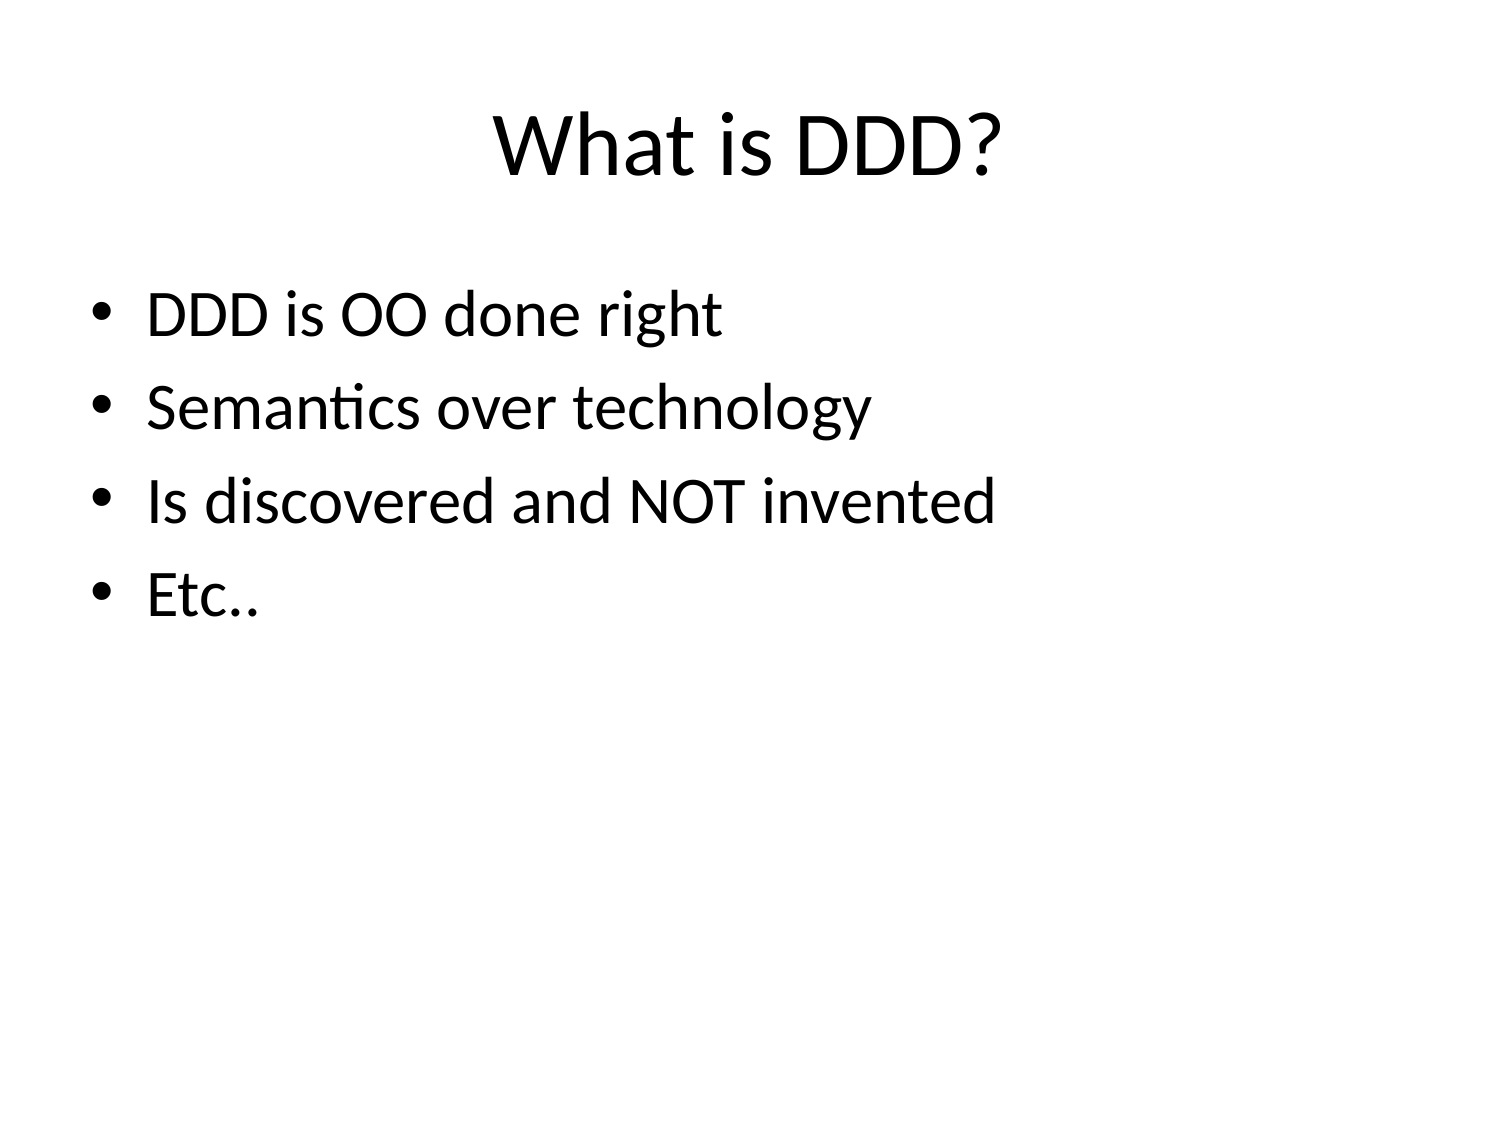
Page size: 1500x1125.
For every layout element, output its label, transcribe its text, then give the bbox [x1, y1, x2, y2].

title What is DDD? [75, 45, 1425, 233]
list DDD is OO done right Semantics over technology Is discovered and NOT invented Etc.. [75, 262, 1425, 1005]
